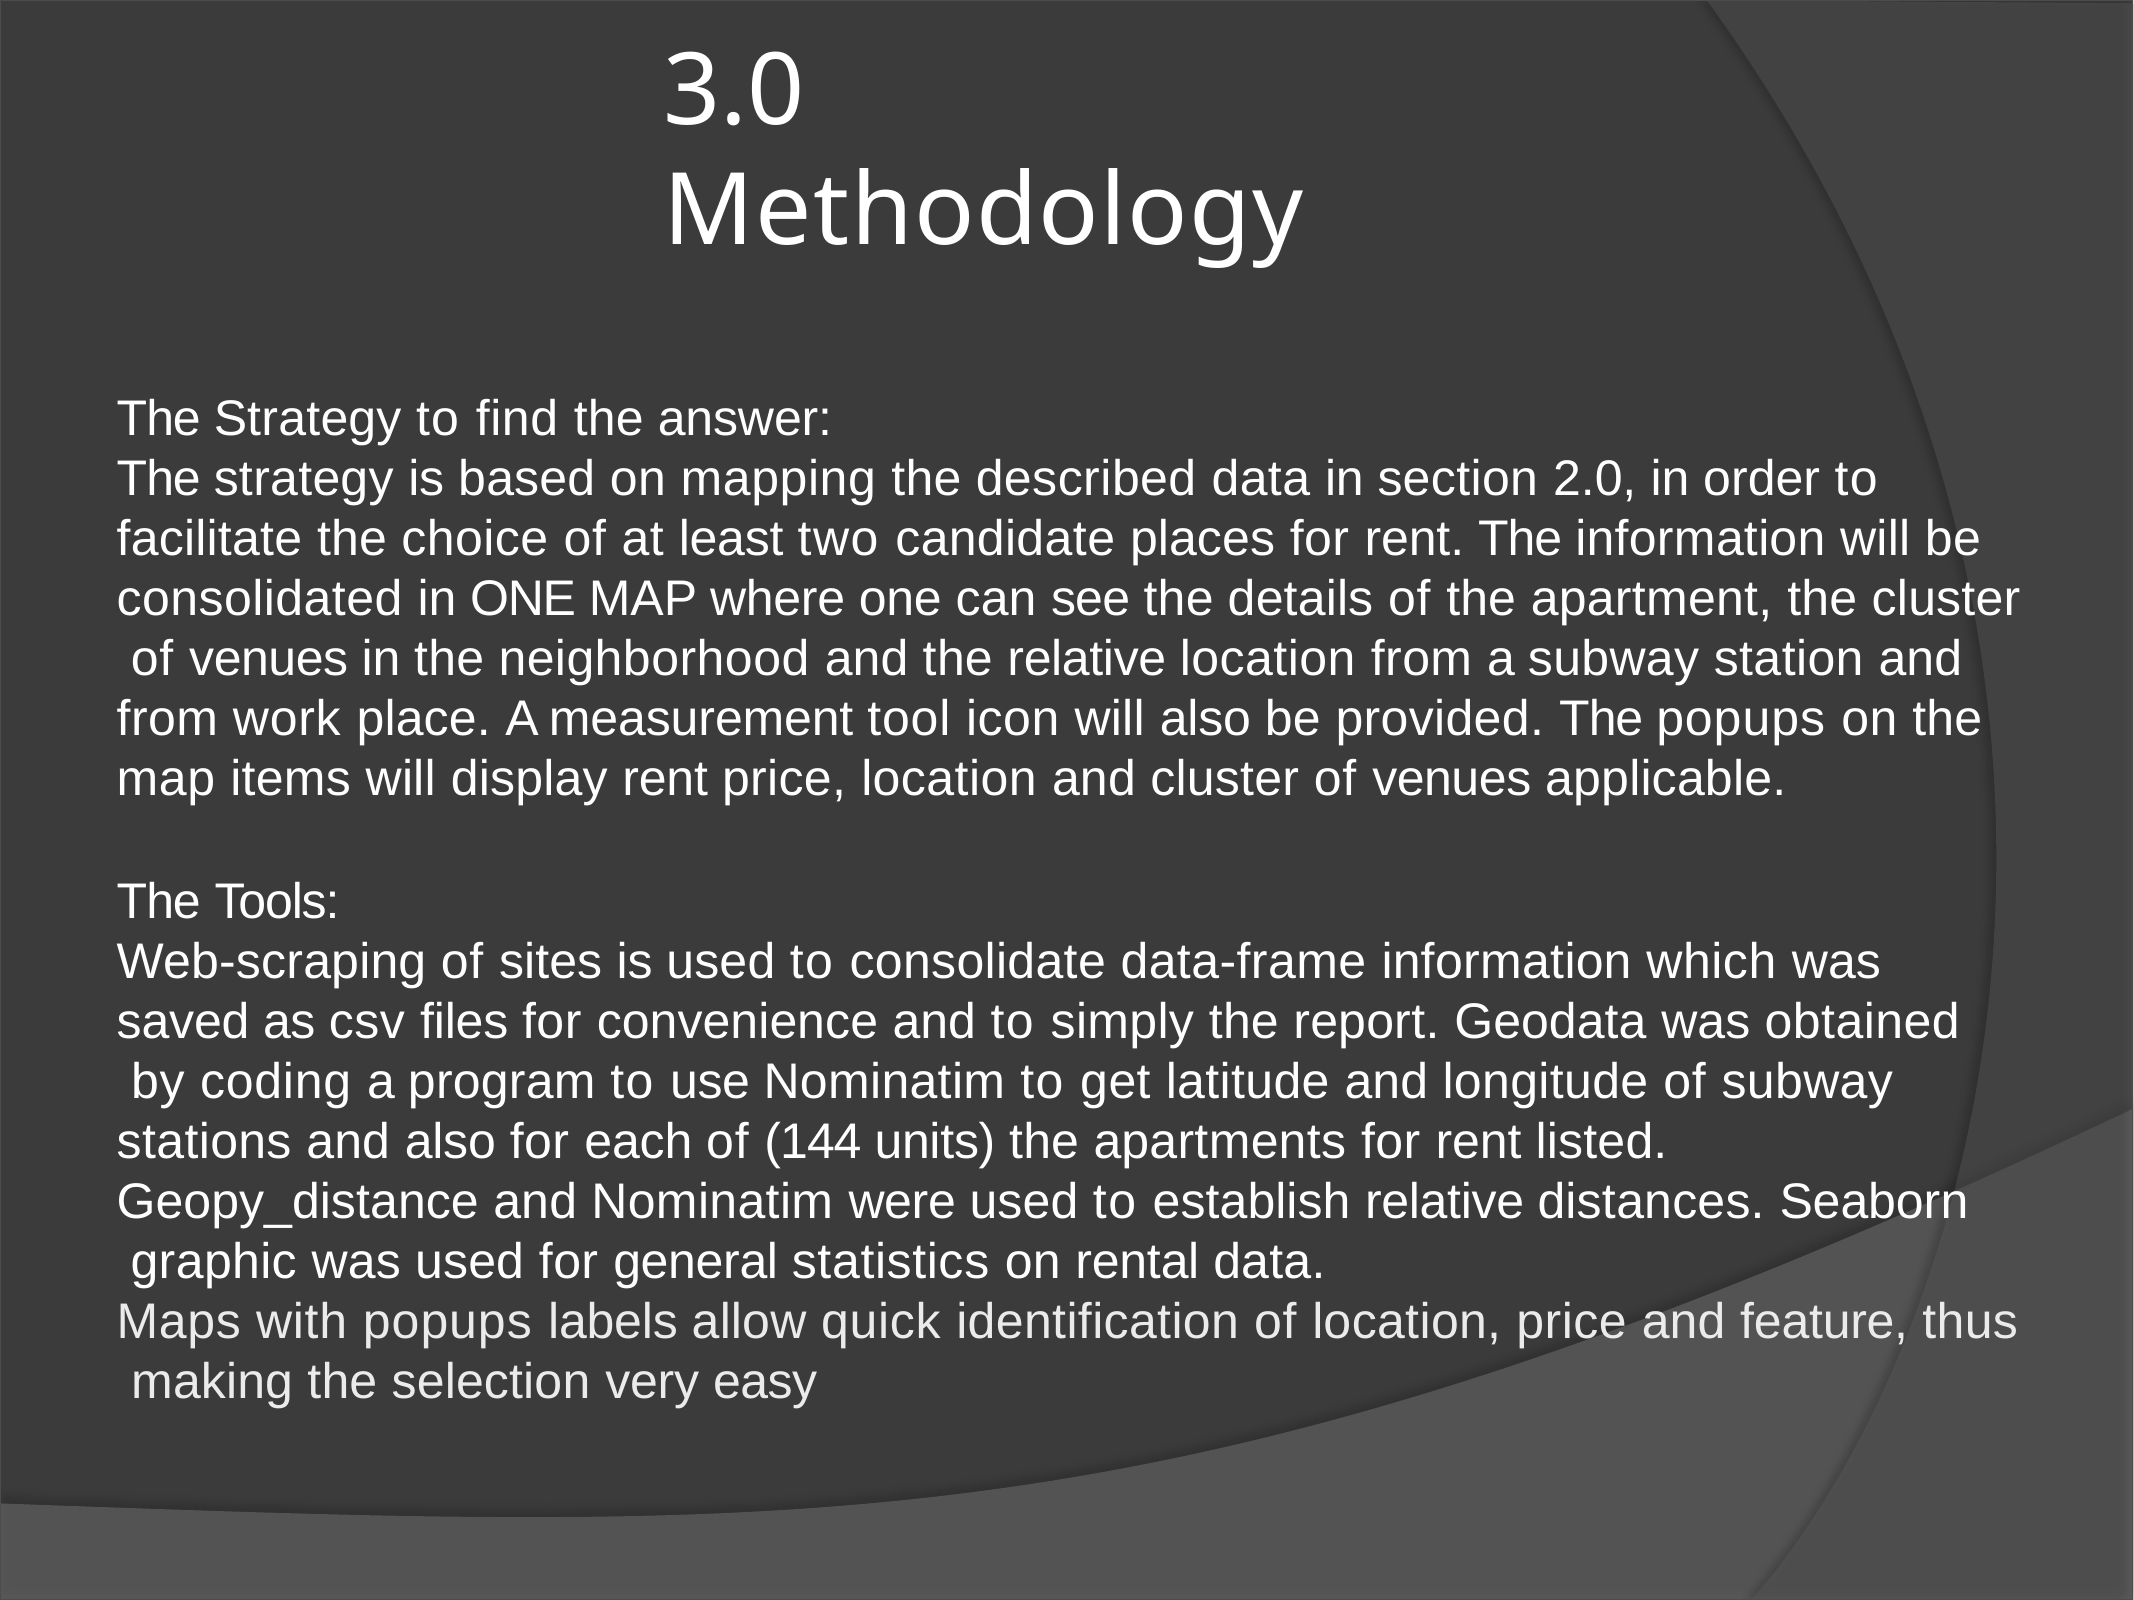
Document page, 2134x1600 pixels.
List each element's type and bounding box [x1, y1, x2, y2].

text_box [0, 0, 2134, 1600]
